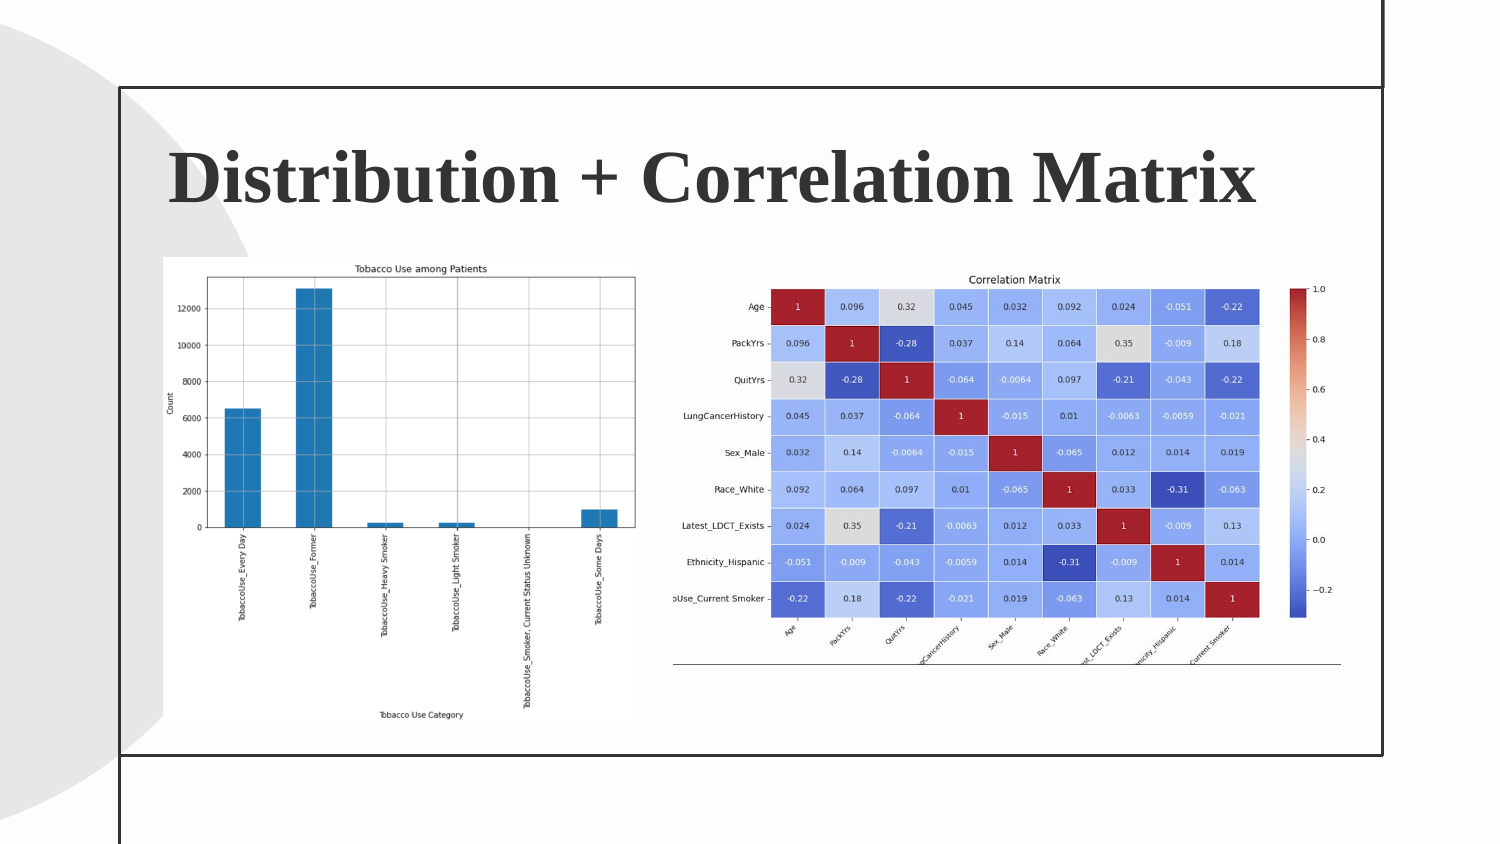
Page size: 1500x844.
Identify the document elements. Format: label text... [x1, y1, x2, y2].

picture [162, 257, 640, 721]
title Distribution + Correlation Matrix [153, 126, 1275, 233]
picture [672, 240, 1341, 665]
